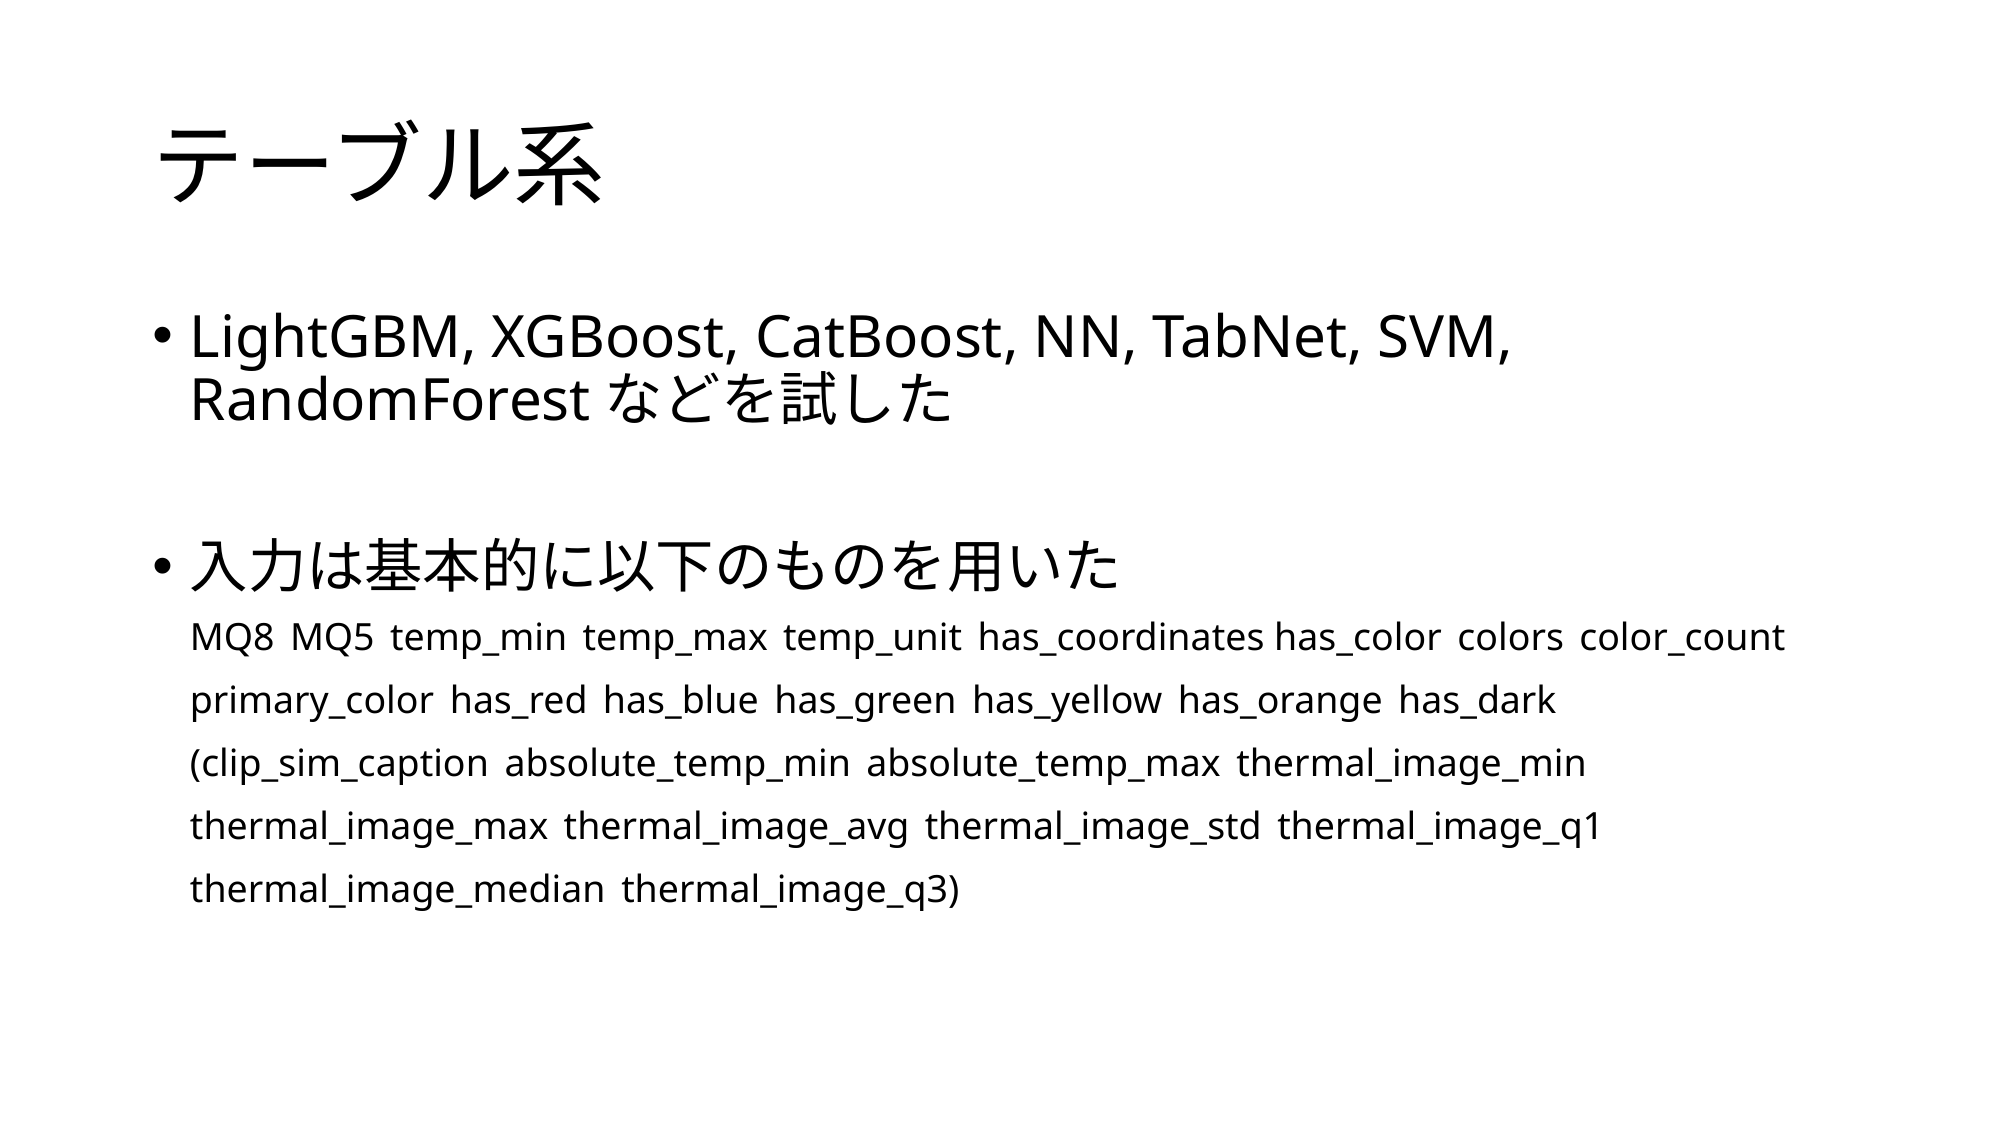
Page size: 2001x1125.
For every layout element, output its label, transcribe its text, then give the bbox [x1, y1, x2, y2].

list LightGBM, XGBoost, CatBoost, NN, TabNet, SVM, RandomForestなどを試した 入力は基本的に以下のものを用いた MQ8 MQ5 temp_min temp_max temp_unit has_coordinates has_color colors color_count primary_color has_red has_blue has_green has_yellow has_orange has_dark (clip_sim_caption absolute_temp_min absolute_temp_max thermal_image_min thermal_image_max thermal_image_avg thermal_image_std thermal_image_q1 thermal_image_median thermal_image_q3) [137, 299, 1863, 1014]
title テーブル系 [137, 59, 1863, 278]
